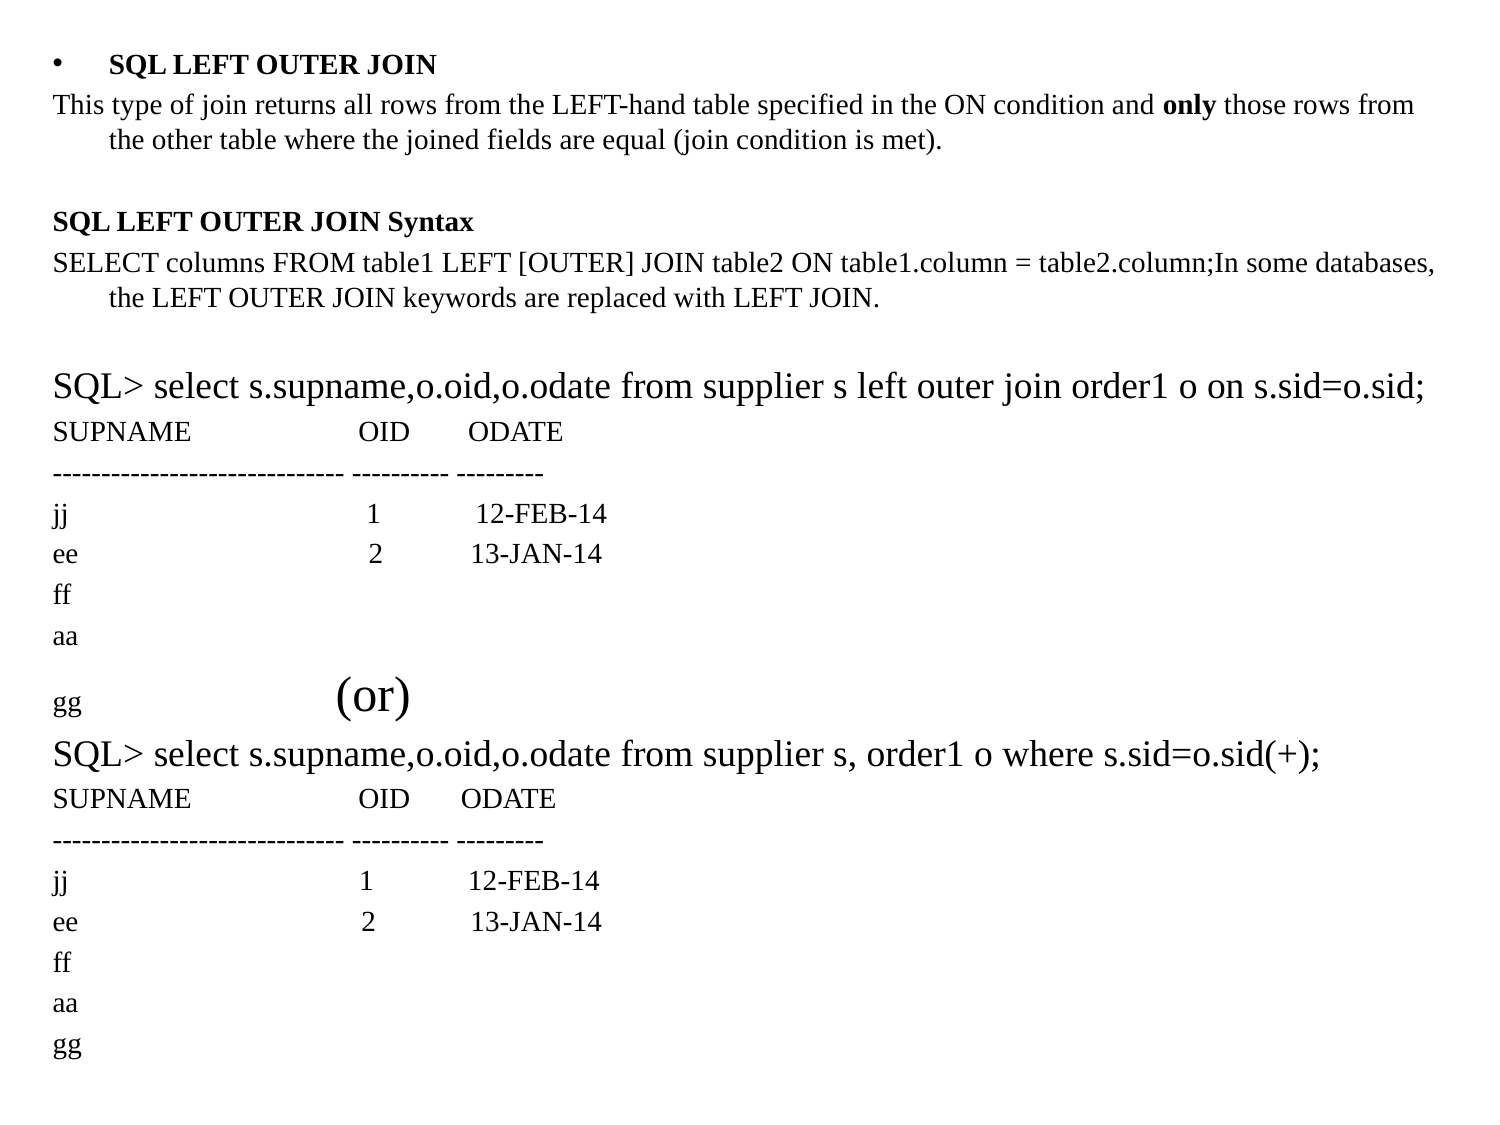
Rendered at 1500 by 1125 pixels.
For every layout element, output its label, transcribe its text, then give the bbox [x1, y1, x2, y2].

list SQL LEFT OUTER JOIN This type of join returns all rows from the LEFT-hand table specified in the ON condition and only those rows from the other table where the joined fields are equal (join condition is met). SQL LEFT OUTER JOIN Syntax SELECT columns FROM table1 LEFT [OUTER] JOIN table2 ON table1.column = table2.column;In some databases, the LEFT OUTER JOIN keywords are replaced with LEFT JOIN. SQL> select s.supname,o.oid,o.odate from supplier s left outer join order1 o on s.sid=o.sid; SUPNAME OID ODATE ------------------------------ ---------- --------- jj 1 12-FEB-14 ee 2 13-JAN-14 ff aa gg (or) SQL> select s.supname,o.oid,o.odate from supplier s, order1 o where s.sid=o.sid(+); SUPNAME OID ODATE ------------------------------ ---------- --------- jj 1 12-FEB-14 ee 2 13-JAN-14 ff aa gg [37, 37, 1463, 1100]
